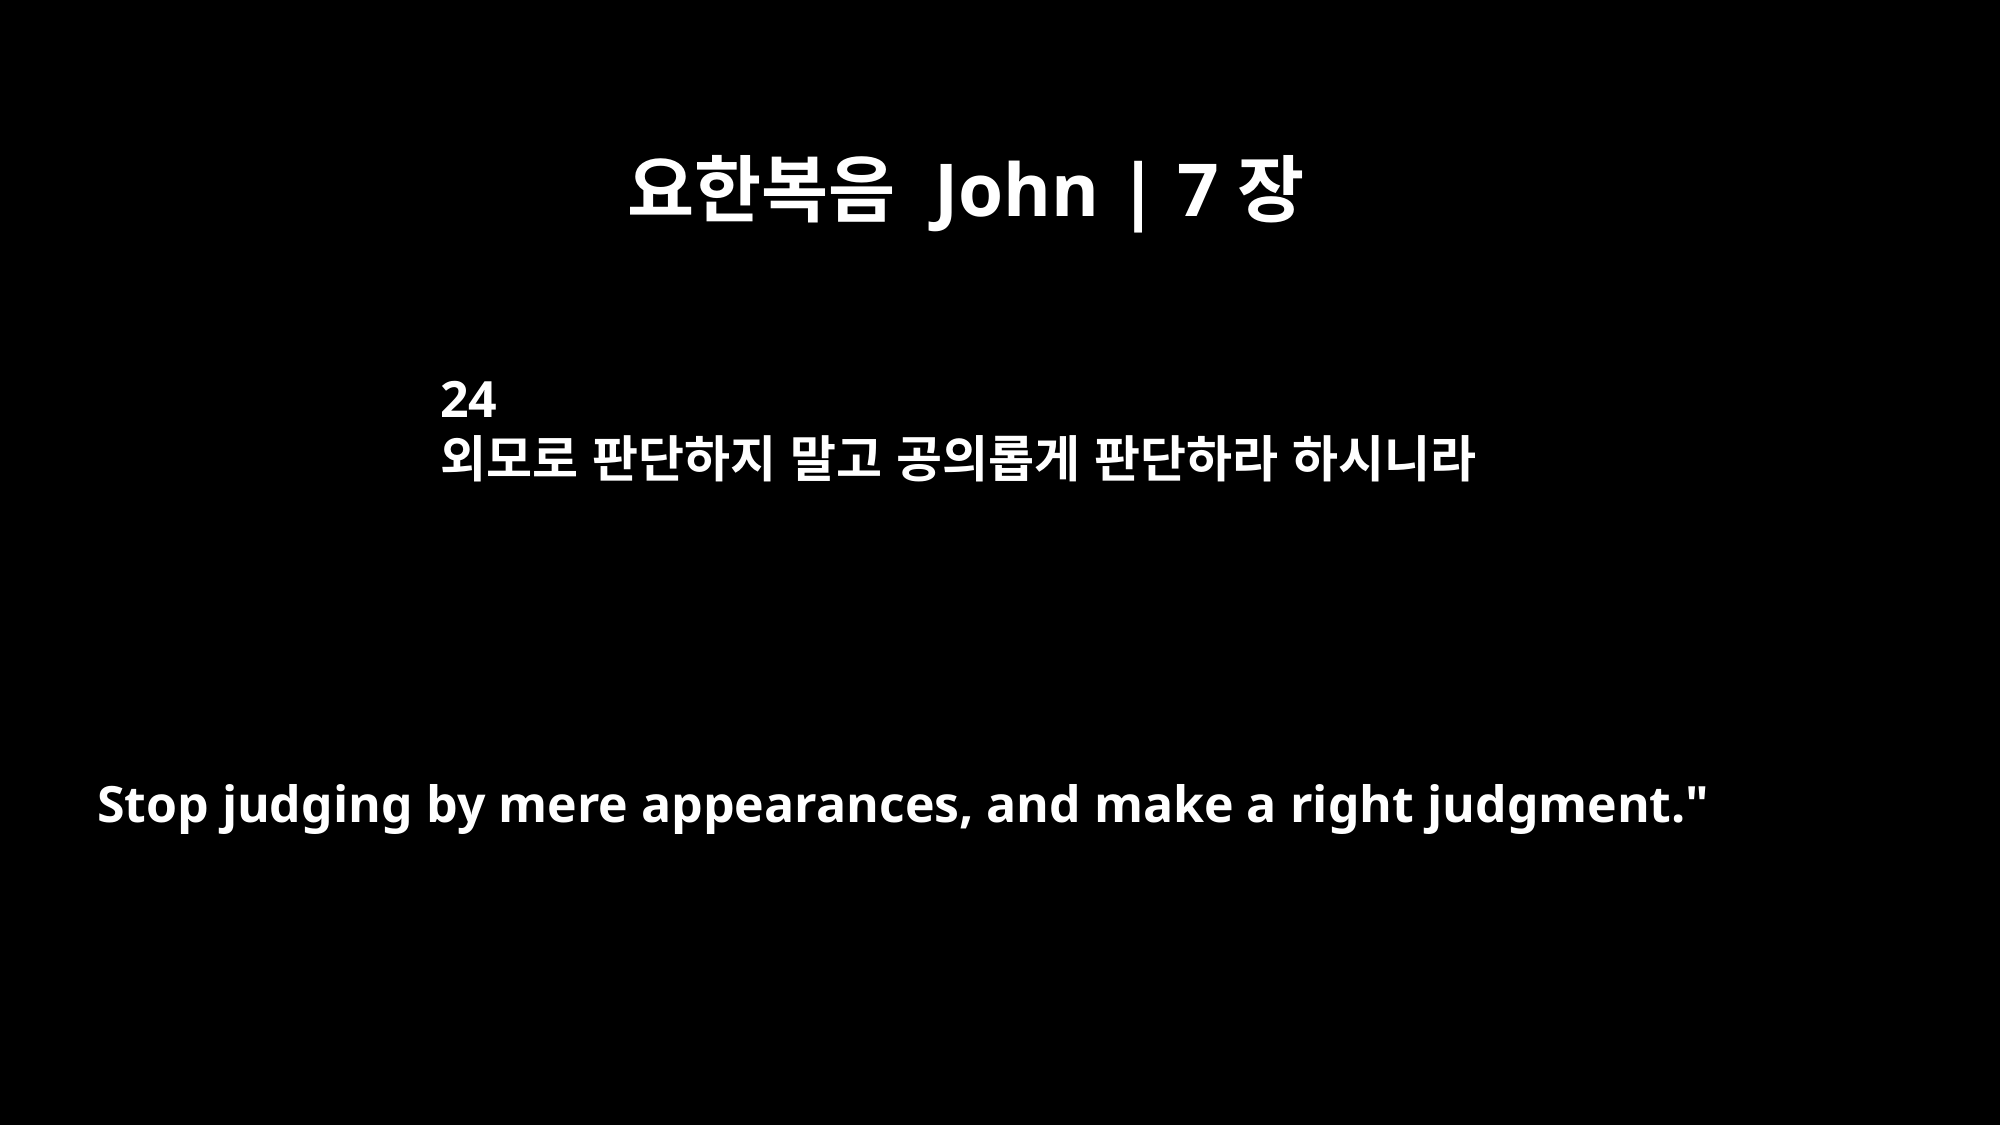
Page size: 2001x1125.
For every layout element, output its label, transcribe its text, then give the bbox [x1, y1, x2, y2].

text_box Stop judging by mere appearances, and make a right judgment." [82, 764, 1726, 840]
text_box 24 외모로 판단하지 말고 공의롭게 판단하라 하시니라 [425, 359, 1492, 495]
text_box 요한복음 John | 7장 [612, 136, 1320, 239]
